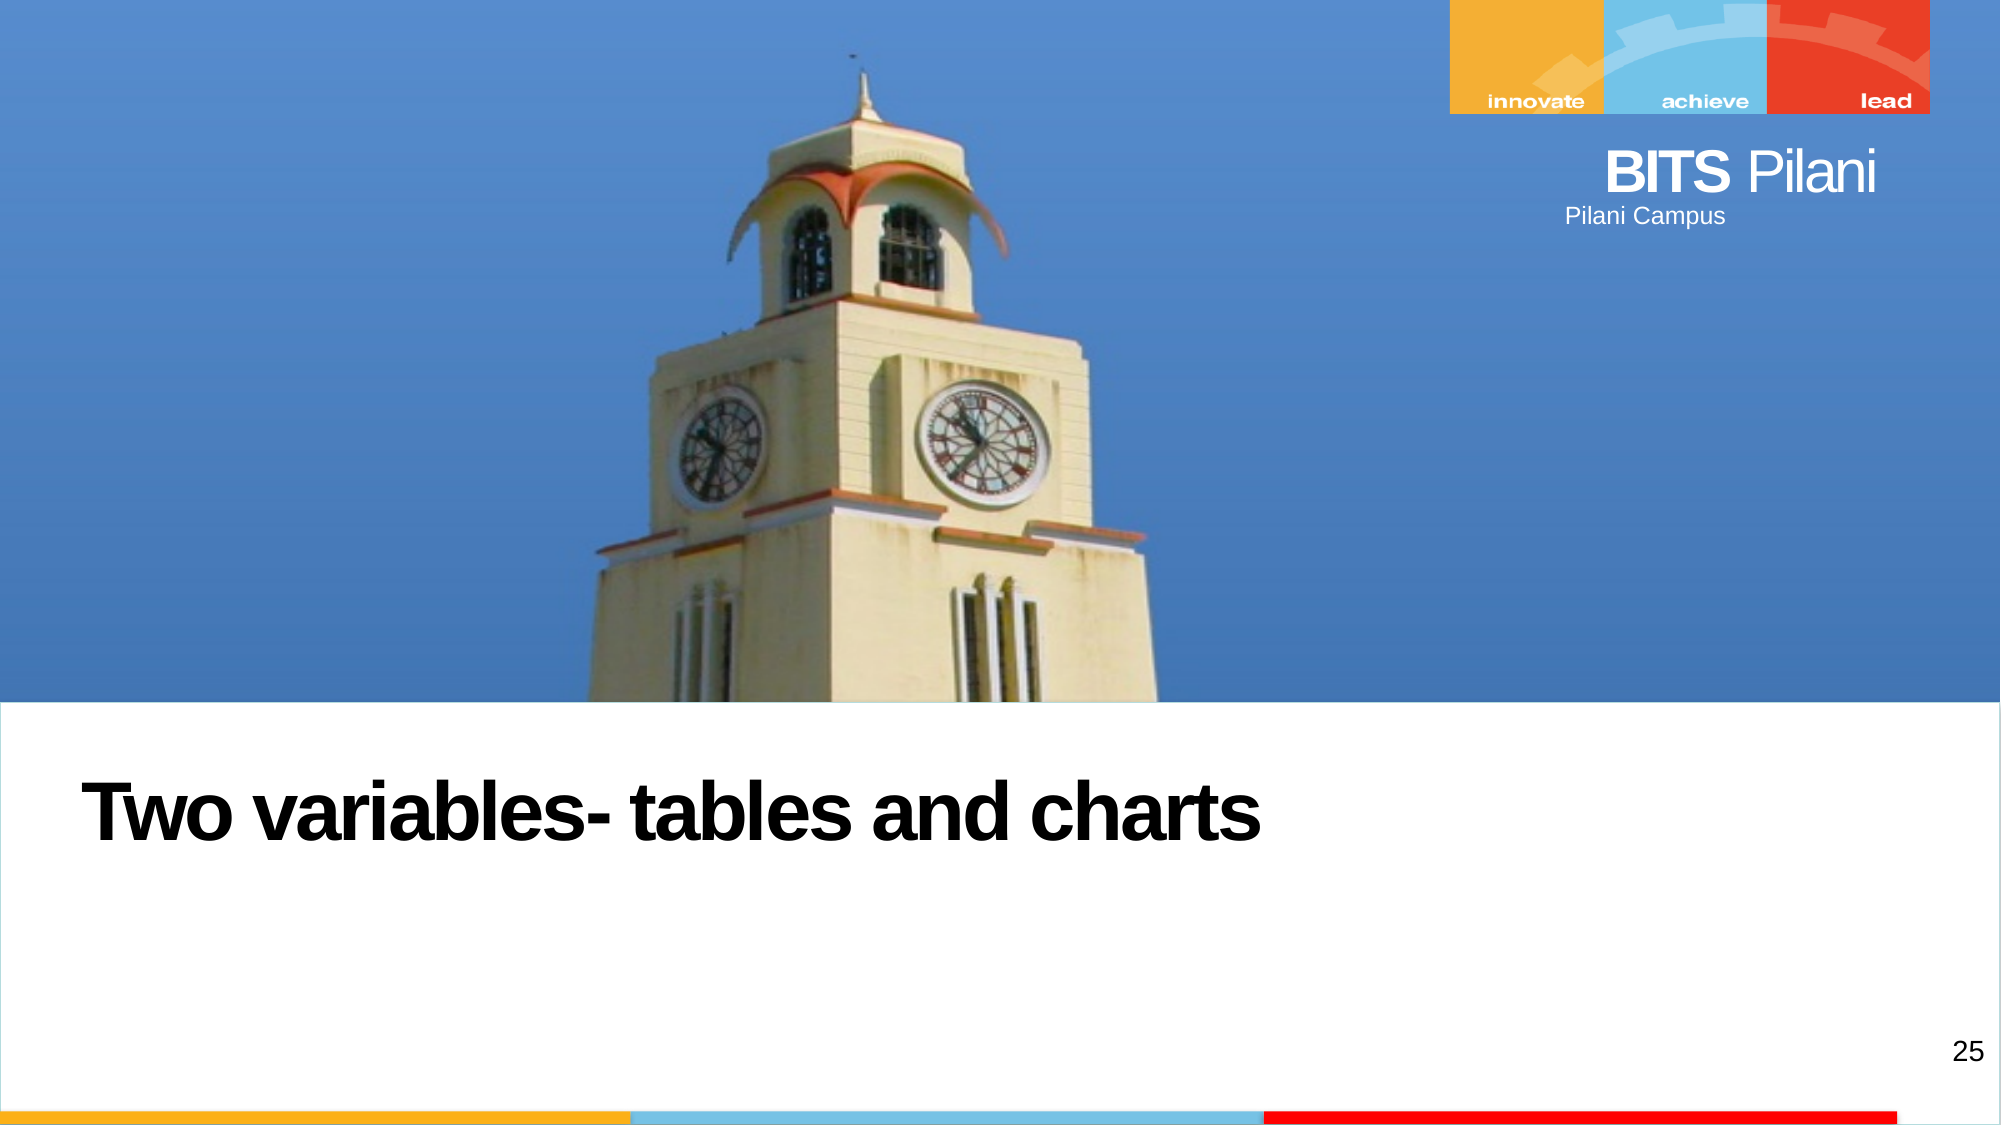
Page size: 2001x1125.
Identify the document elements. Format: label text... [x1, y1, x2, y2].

slide_number 25 [1533, 1024, 2000, 1103]
list Two variables- tables and charts [66, 762, 1917, 1025]
picture [0, 0, 2000, 702]
